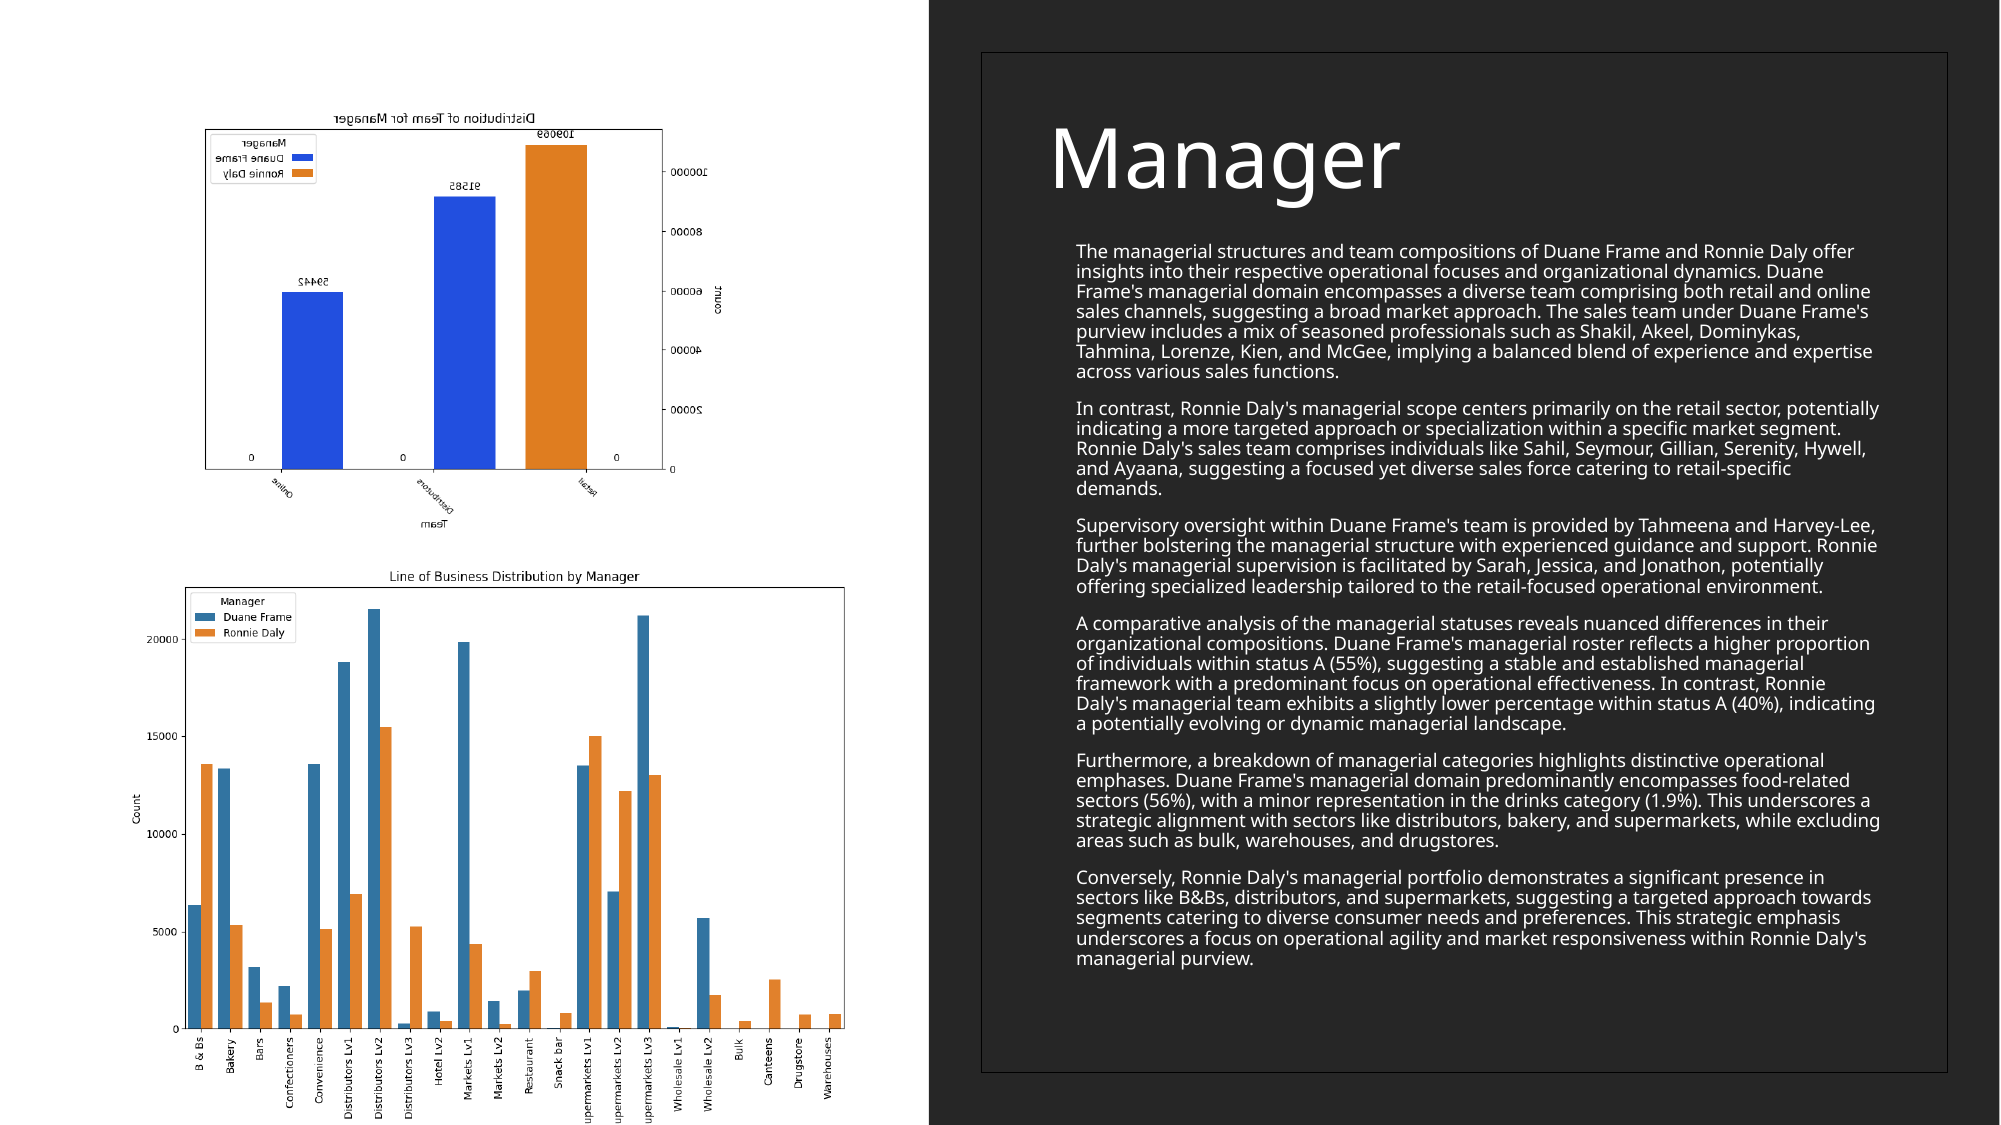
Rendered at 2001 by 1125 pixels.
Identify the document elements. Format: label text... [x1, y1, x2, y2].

title Manager [1034, 105, 1437, 218]
text_box [0, 0, 928, 1125]
text_box [928, 0, 2000, 1125]
picture [199, 105, 730, 537]
picture [124, 563, 850, 1125]
list The managerial structures and team compositions of Duane Frame and Ronnie Daly offer insights into their respective operational focuses and organizational dynamics. Duane Frame's managerial domain encompasses a diverse team comprising both retail and online sales channels, suggesting a broad market approach. The sales team under Duane Frame's purview includes a mix of seasoned professionals such as Shakil, Akeel, Dominykas, Tahmina, Lorenze, Kien, and McGee, implying a balanced blend of experience and expertise across various sales functions. In contrast, Ronnie Daly's managerial scope centers primarily on the retail sector, potentially indicating a more targeted approach or specialization within a specific market segment. Ronnie Daly's sales team comprises individuals like Sahil, Seymour, Gillian, Serenity, Hywell, and Ayaana, suggesting a focused yet diverse sales force catering to retail-specific demands. Supervisory oversight within Duane Frame's team is provided by Tahmeena and Harvey-Lee, further bolstering the managerial structure with experienced guidance and support. Ronnie Daly's managerial supervision is facilitated by Sarah, Jessica, and Jonathon, potentially offering specialized leadership tailored to the retail-focused operational environment. A comparative analysis of the managerial statuses reveals nuanced differences in their organizational compositions. Duane Frame's managerial roster reflects a higher proportion of individuals within status A (55%), suggesting a stable and established managerial framework with a predominant focus on operational effectiveness. In contrast, Ronnie Daly's managerial team exhibits a slightly lower percentage within status A (40%), indicating a potentially evolving or dynamic managerial landscape. Furthermore, a breakdown of managerial categories highlights distinctive operational emphases. Duane Frame's managerial domain predominantly encompasses food-related sectors (56%), with a minor representation in the drinks category (1.9%). This underscores a strategic alignment with sectors like distributors, bakery, and supermarkets, while excluding areas such as bulk, warehouses, and drugstores. Conversely, Ronnie Daly's managerial portfolio demonstrates a significant presence in sectors like B&Bs, distributors, and supermarkets, suggesting a targeted approach towards segments catering to diverse consumer needs and preferences. This strategic emphasis underscores a focus on operational agility and market responsiveness within Ronnie Daly's managerial purview. [1034, 218, 1895, 990]
text_box [981, 52, 1948, 1073]
